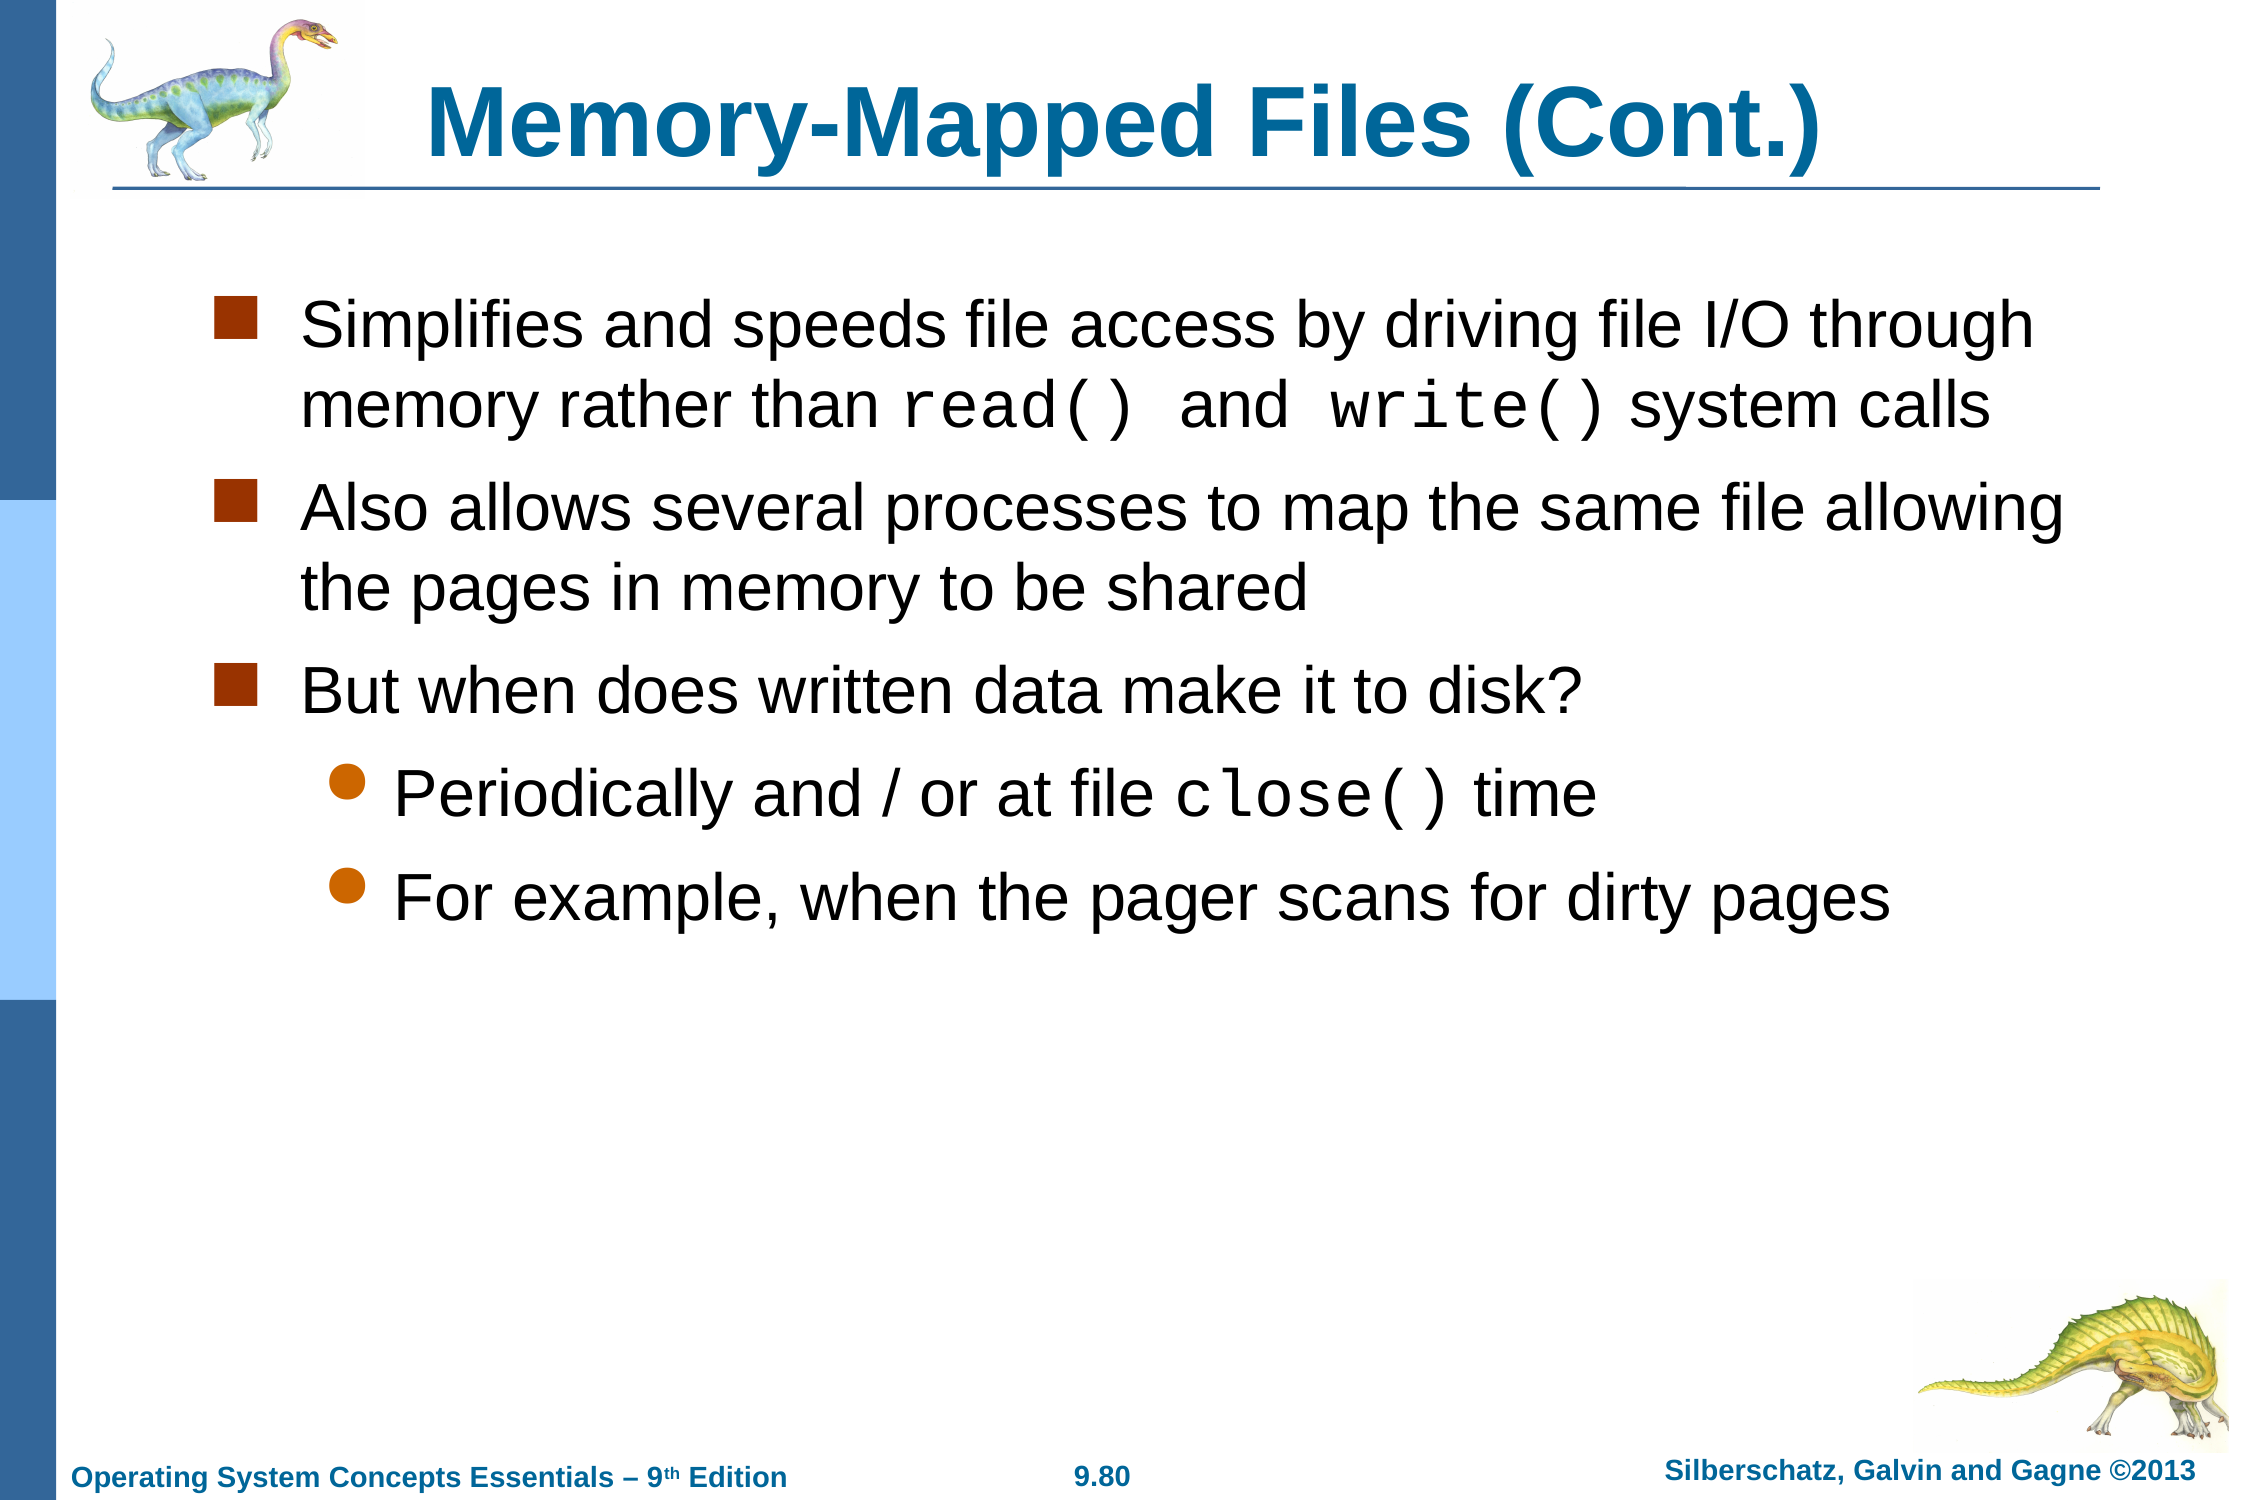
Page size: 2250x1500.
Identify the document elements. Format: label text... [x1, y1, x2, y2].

picture [1913, 1279, 2229, 1453]
picture [70, 0, 365, 199]
list Simplifies and speeds file access by driving file I/O through memory rather than read() and write() system calls Also allows several processes to map the same file allowing the pages in memory to be shared But when does written data make it to disk? Periodically and / or at file close() time For example, when the pager scans for dirty pages [198, 269, 2097, 1261]
title Memory-Mapped Files (Cont.) [112, 60, 2138, 187]
